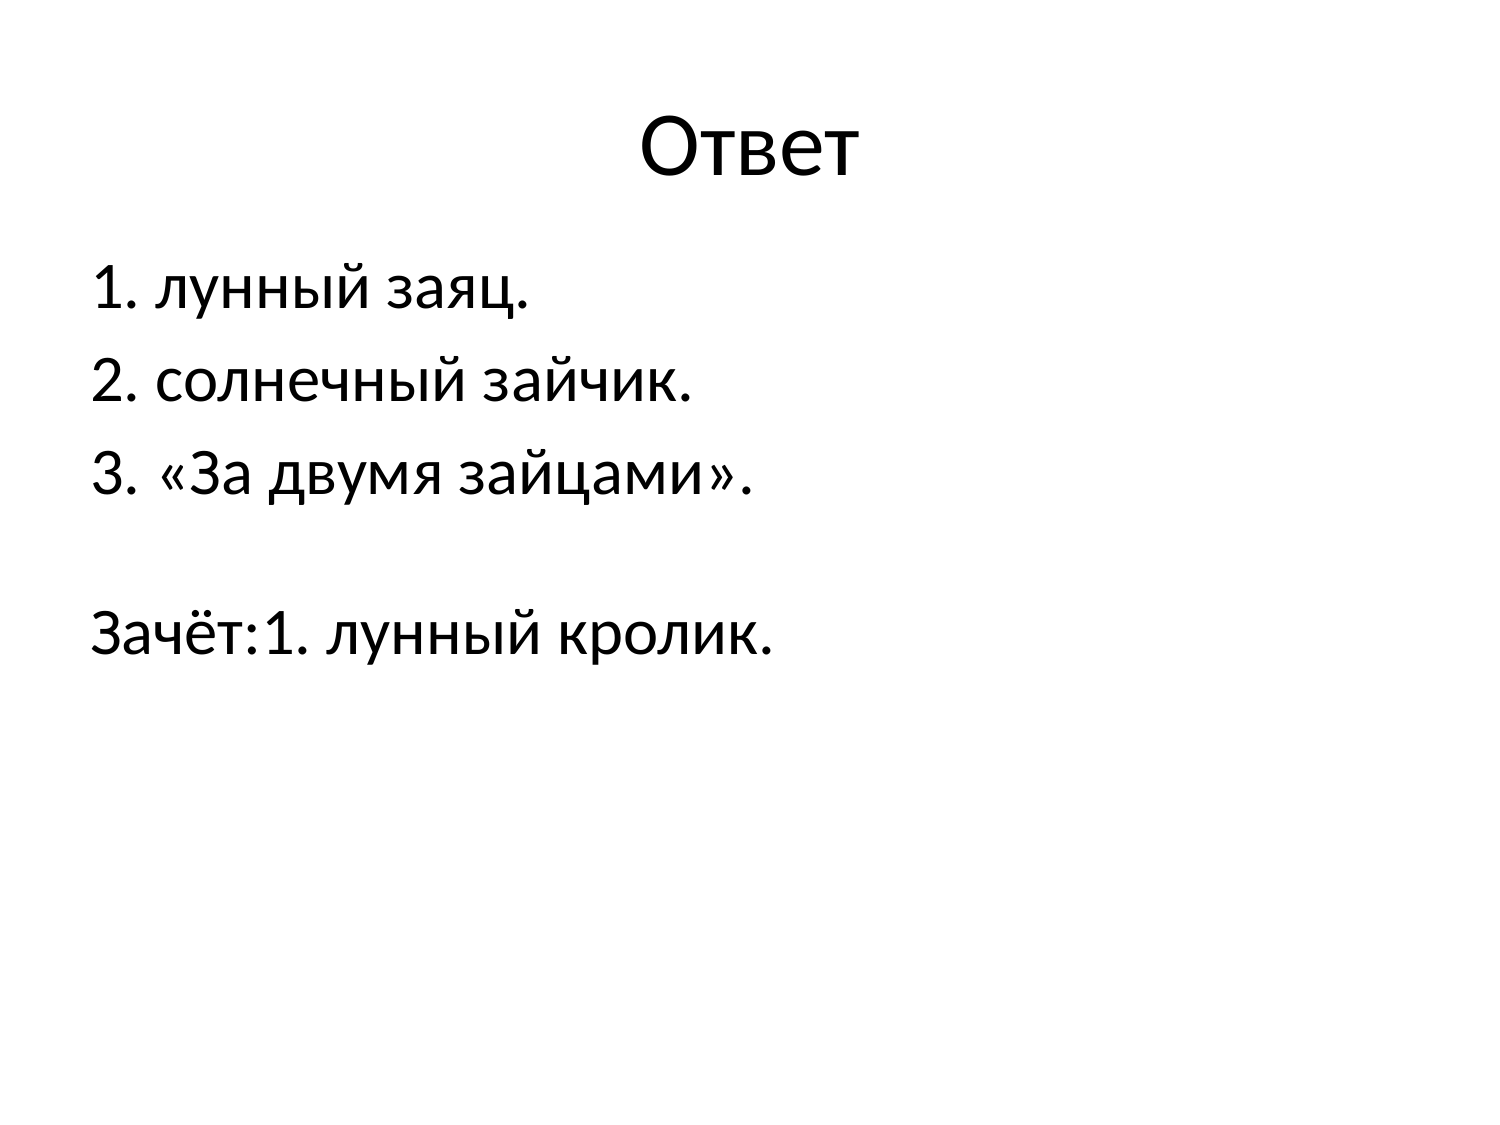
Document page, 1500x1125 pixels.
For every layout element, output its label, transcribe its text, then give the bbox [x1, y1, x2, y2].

title Ответ [75, 45, 1425, 233]
list 1. лунный заяц. 2. солнечный зайчик. 3. «За двумя зайцами». Зачёт:1. лунный кролик. [75, 234, 1425, 1024]
